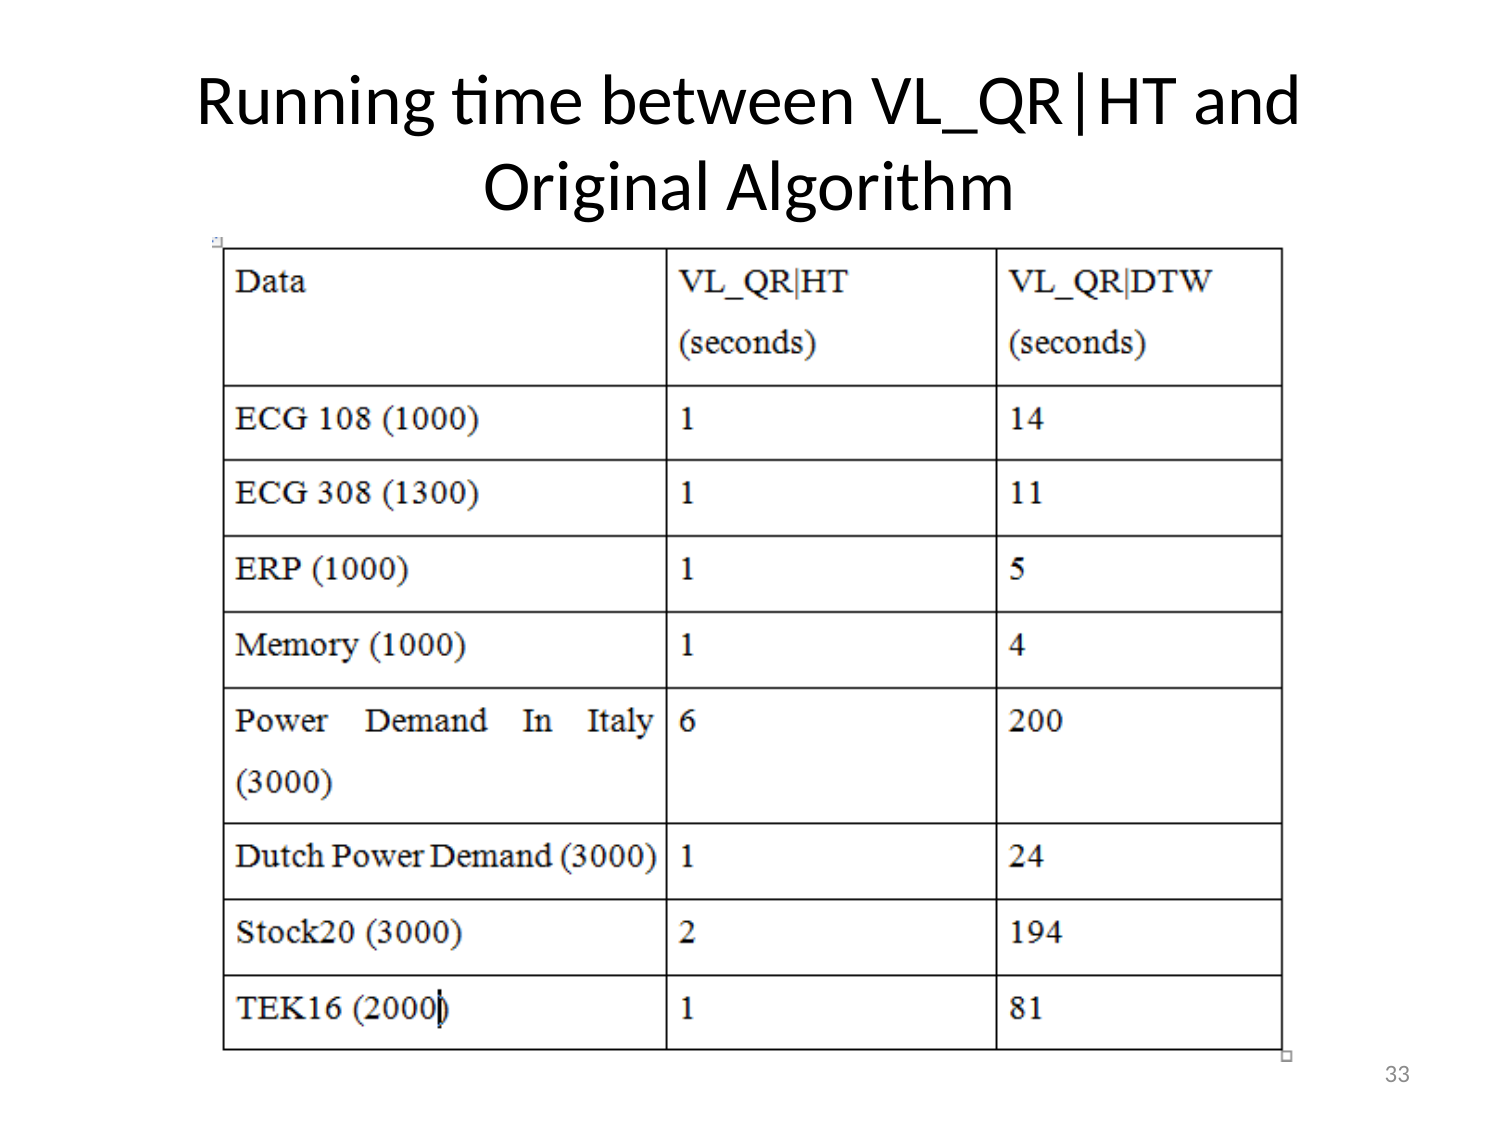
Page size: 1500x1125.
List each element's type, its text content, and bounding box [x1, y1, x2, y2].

picture [212, 237, 1301, 1063]
slide_number 33 [1074, 1042, 1425, 1103]
title Running time between VL_QR|HT and Original Algorithm [75, 45, 1425, 233]
